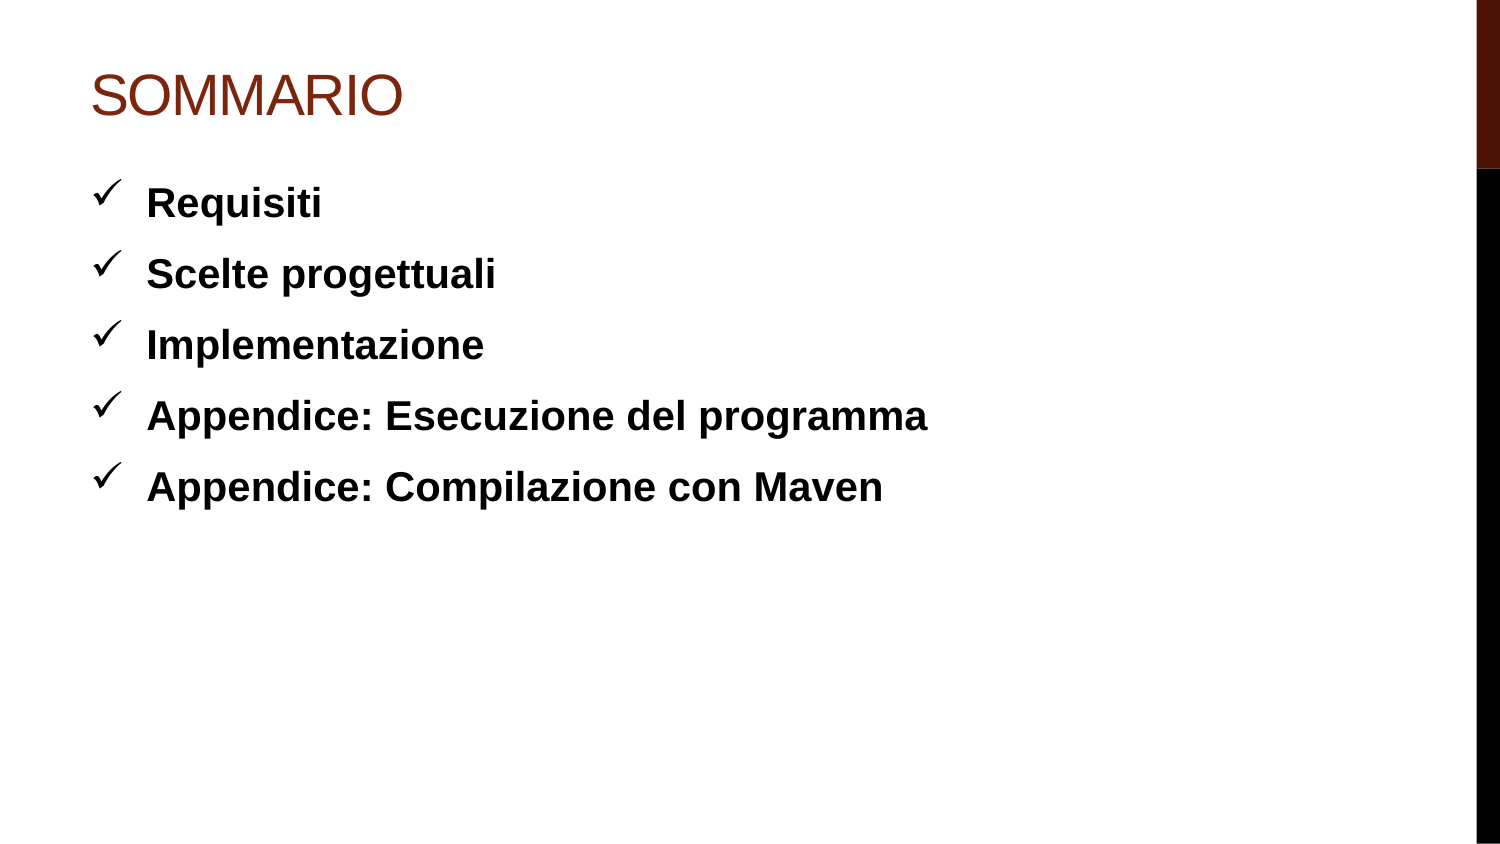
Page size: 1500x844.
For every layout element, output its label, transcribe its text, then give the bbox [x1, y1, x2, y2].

list Requisiti Scelte progettuali Implementazione Appendice: Esecuzione del programma Appendice: Compilazione con Maven [75, 168, 1325, 754]
title Sommario [75, 18, 1325, 135]
